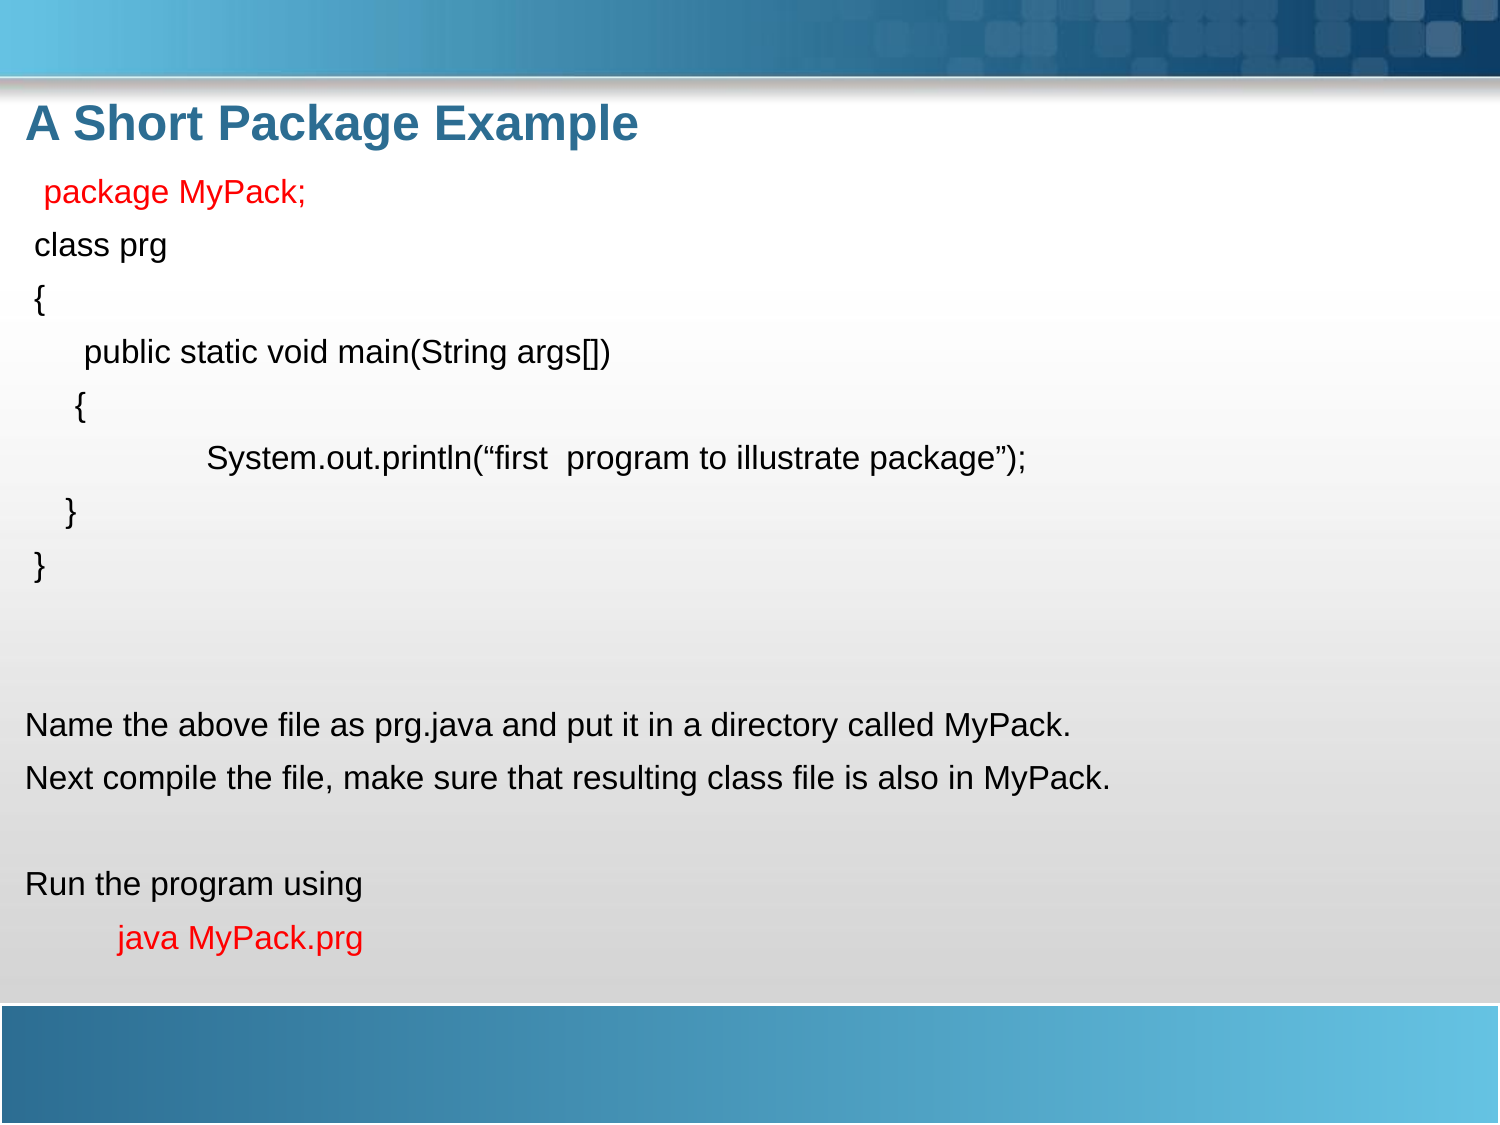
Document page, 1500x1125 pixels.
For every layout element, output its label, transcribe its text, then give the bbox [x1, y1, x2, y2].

title A Short Package Example [24, 87, 1463, 161]
list package MyPack; class prg { public static void main(String args[]) { System.out.println(“first program to illustrate package”); } } Name the above file as prg.java and put it in a directory called MyPack. Next compile the file, make sure that resulting class file is also in MyPack. Run the program using java MyPack.prg [24, 162, 1463, 1000]
text_box [0, 1004, 1500, 1125]
picture [0, 0, 1500, 1004]
